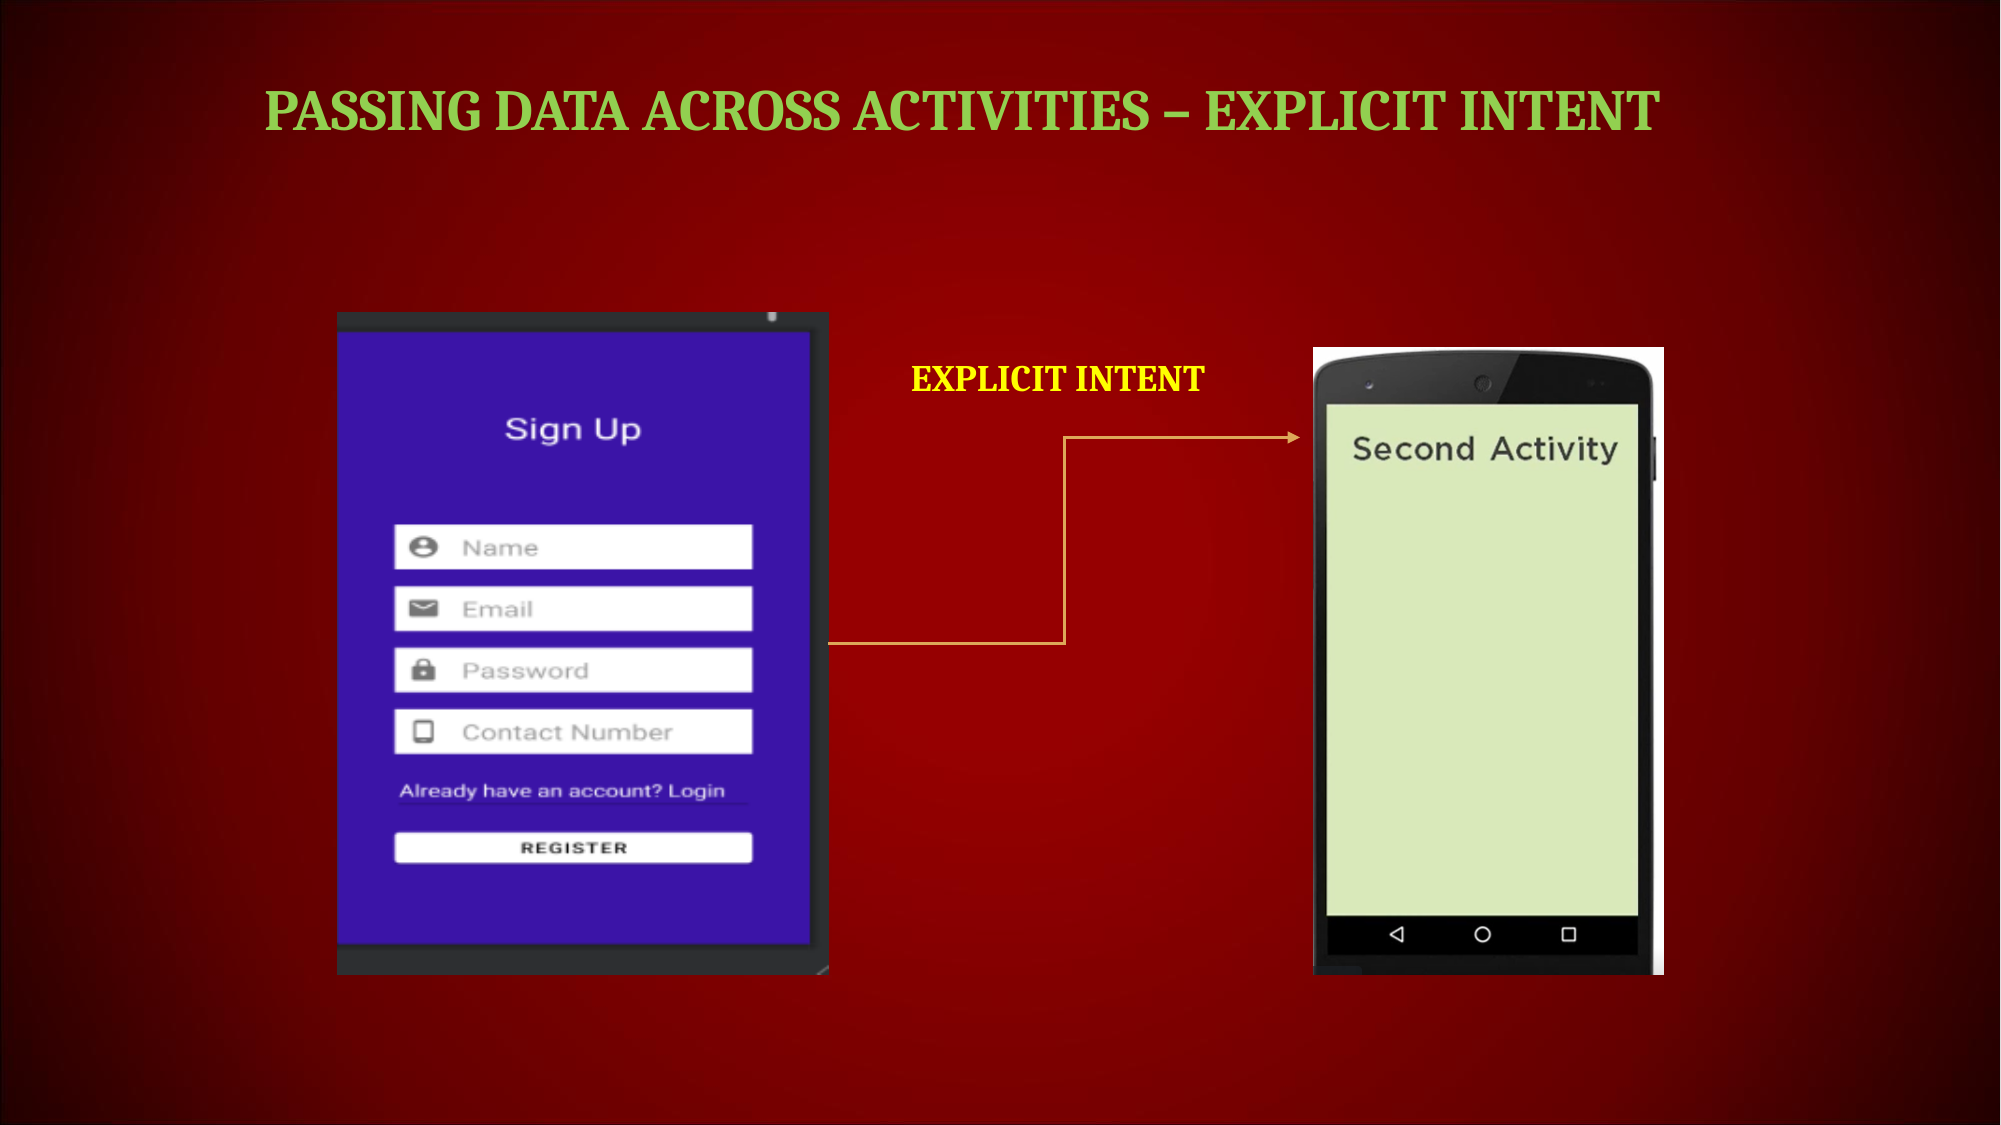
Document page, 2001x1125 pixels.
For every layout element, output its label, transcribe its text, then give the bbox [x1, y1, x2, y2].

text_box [827, 436, 1301, 645]
text_box EXPLICIT INTENT [896, 351, 1247, 407]
text_box PASSING DATA ACROSS ACTIVITIES – EXPLICIT INTENT [249, 73, 1813, 151]
picture [0, 0, 2001, 1125]
